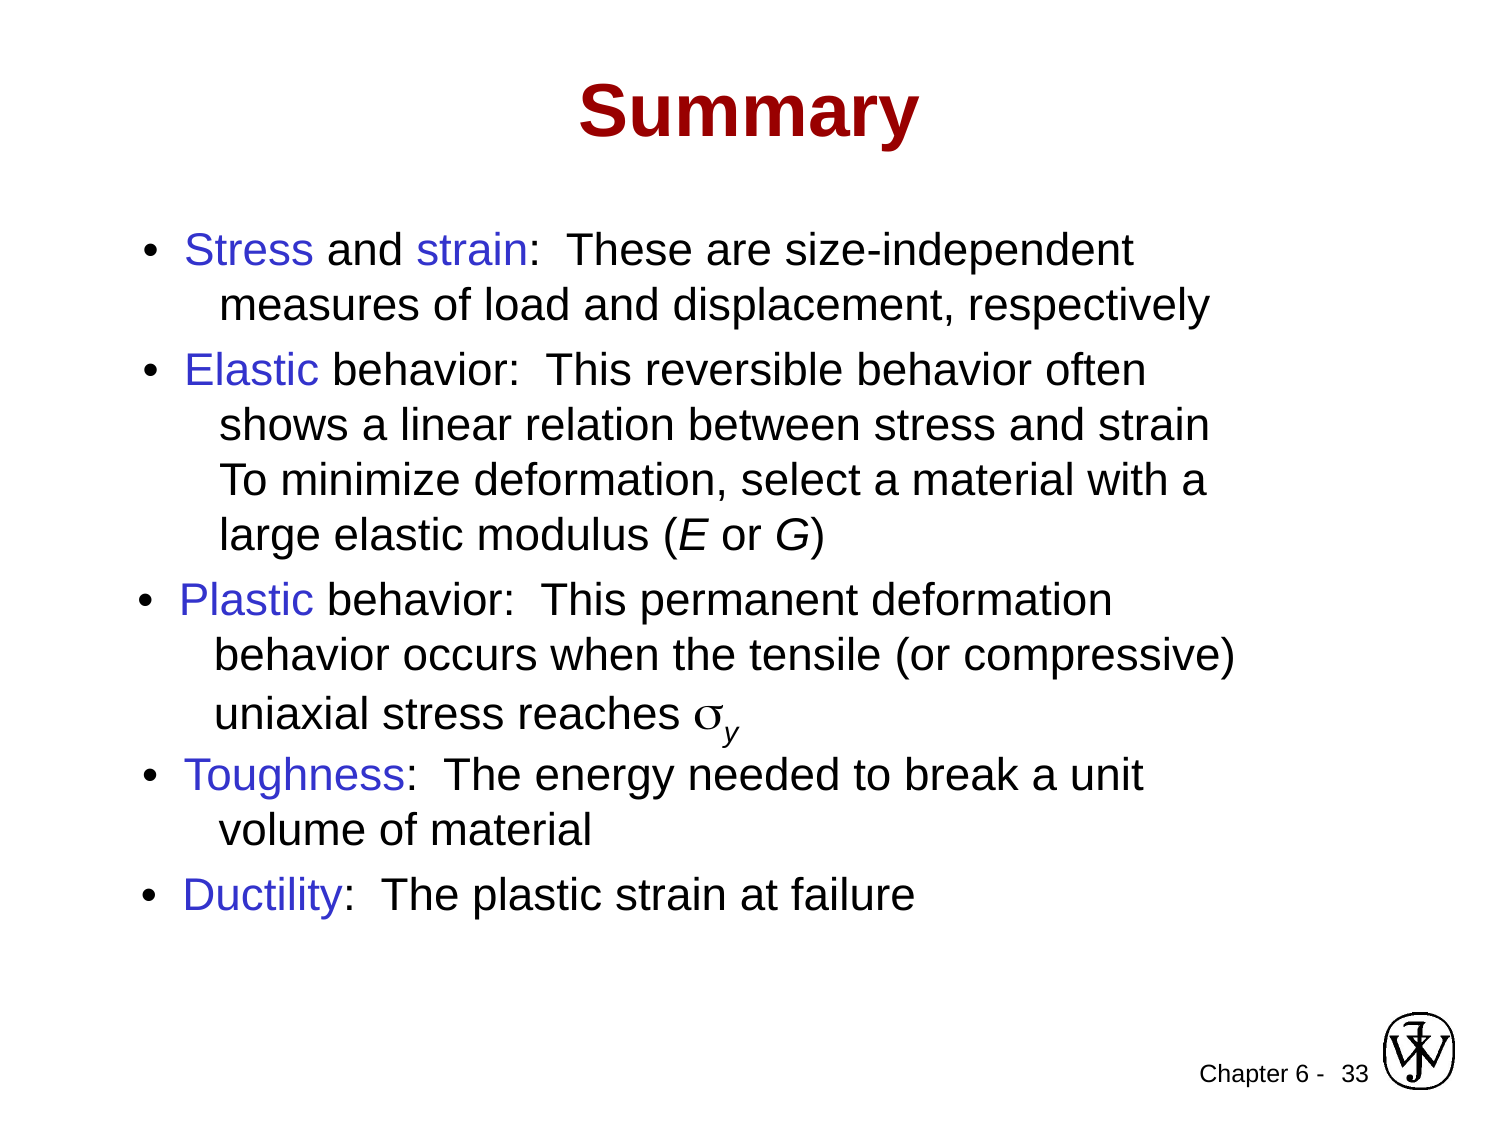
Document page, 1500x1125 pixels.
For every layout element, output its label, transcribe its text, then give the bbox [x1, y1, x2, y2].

text_box • Elastic behavior: This reversible behavior often shows a linear relation between stress and strain To minimize deformation, select a material with a large elastic modulus (E or G) [142, 340, 1212, 561]
picture [1383, 1012, 1455, 1090]
text_box • Plastic behavior: This permanent deformation behavior occurs when the tensile (or compressive) uniaxial stress reaches sy [137, 570, 1322, 749]
text_box • Stress and strain: These are size-independent measures of load and displacement, respectively [142, 219, 1212, 330]
title Summary [112, 62, 1388, 150]
text_box • Toughness: The energy needed to break a unit volume of material [142, 749, 1145, 856]
slide_number 33 [1258, 1050, 1453, 1110]
text_box • Ductility: The plastic strain at failure [140, 865, 917, 921]
